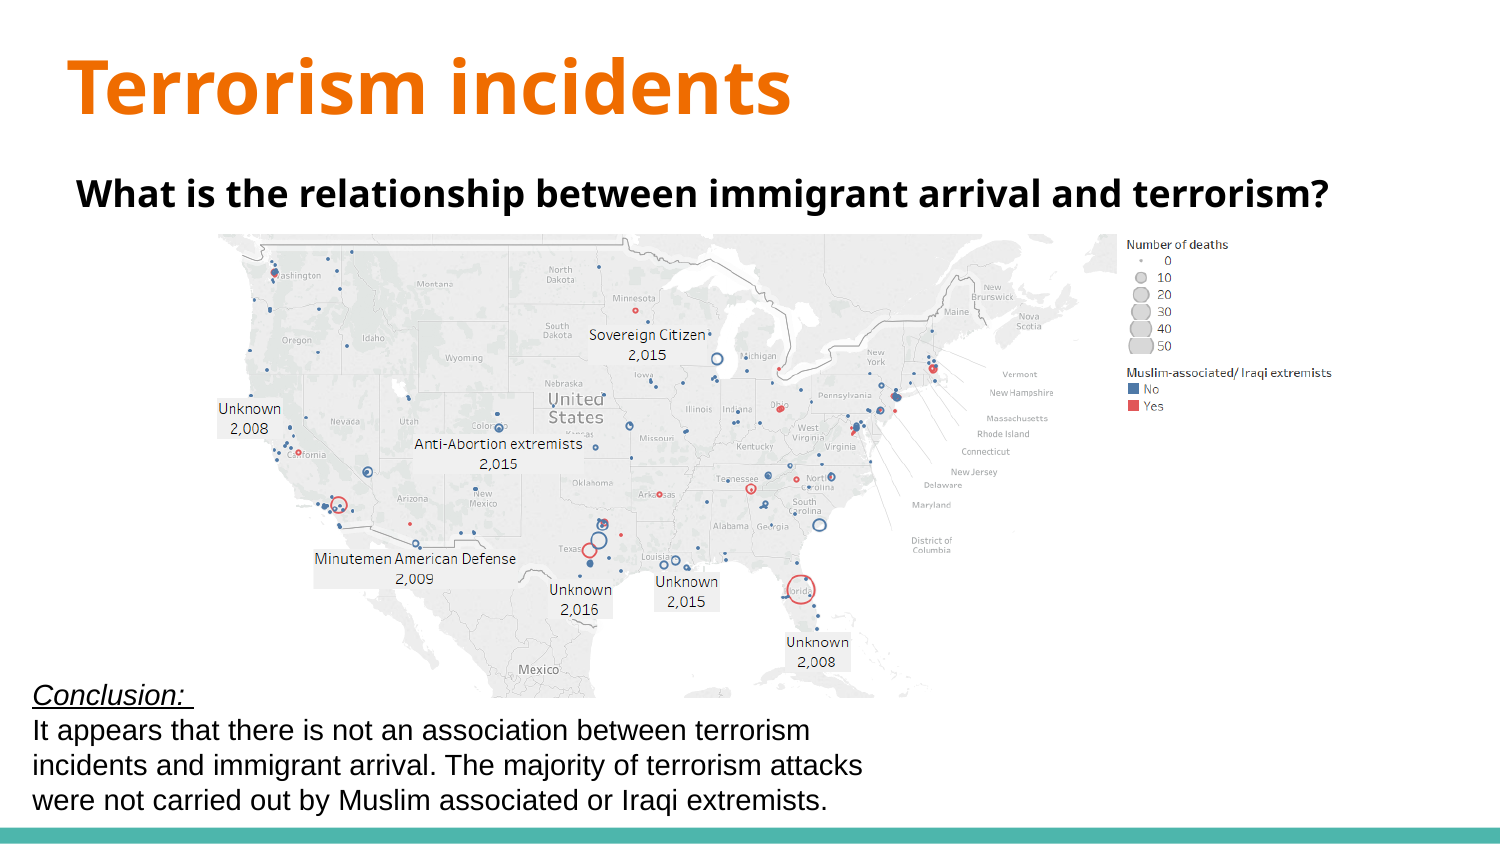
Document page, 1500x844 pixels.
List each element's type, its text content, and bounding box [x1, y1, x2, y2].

title Terrorism incidents [51, 24, 1449, 141]
text_box What is the relationship between immigrant arrival and terrorism? [60, 111, 1500, 267]
text_box Conclusion: It appears that there is not an association between terrorism incidents and immigrant arrival. The majority of terrorism attacks were not carried out by Muslim associated or Iraqi extremists. [17, 661, 898, 844]
picture [183, 234, 1335, 712]
